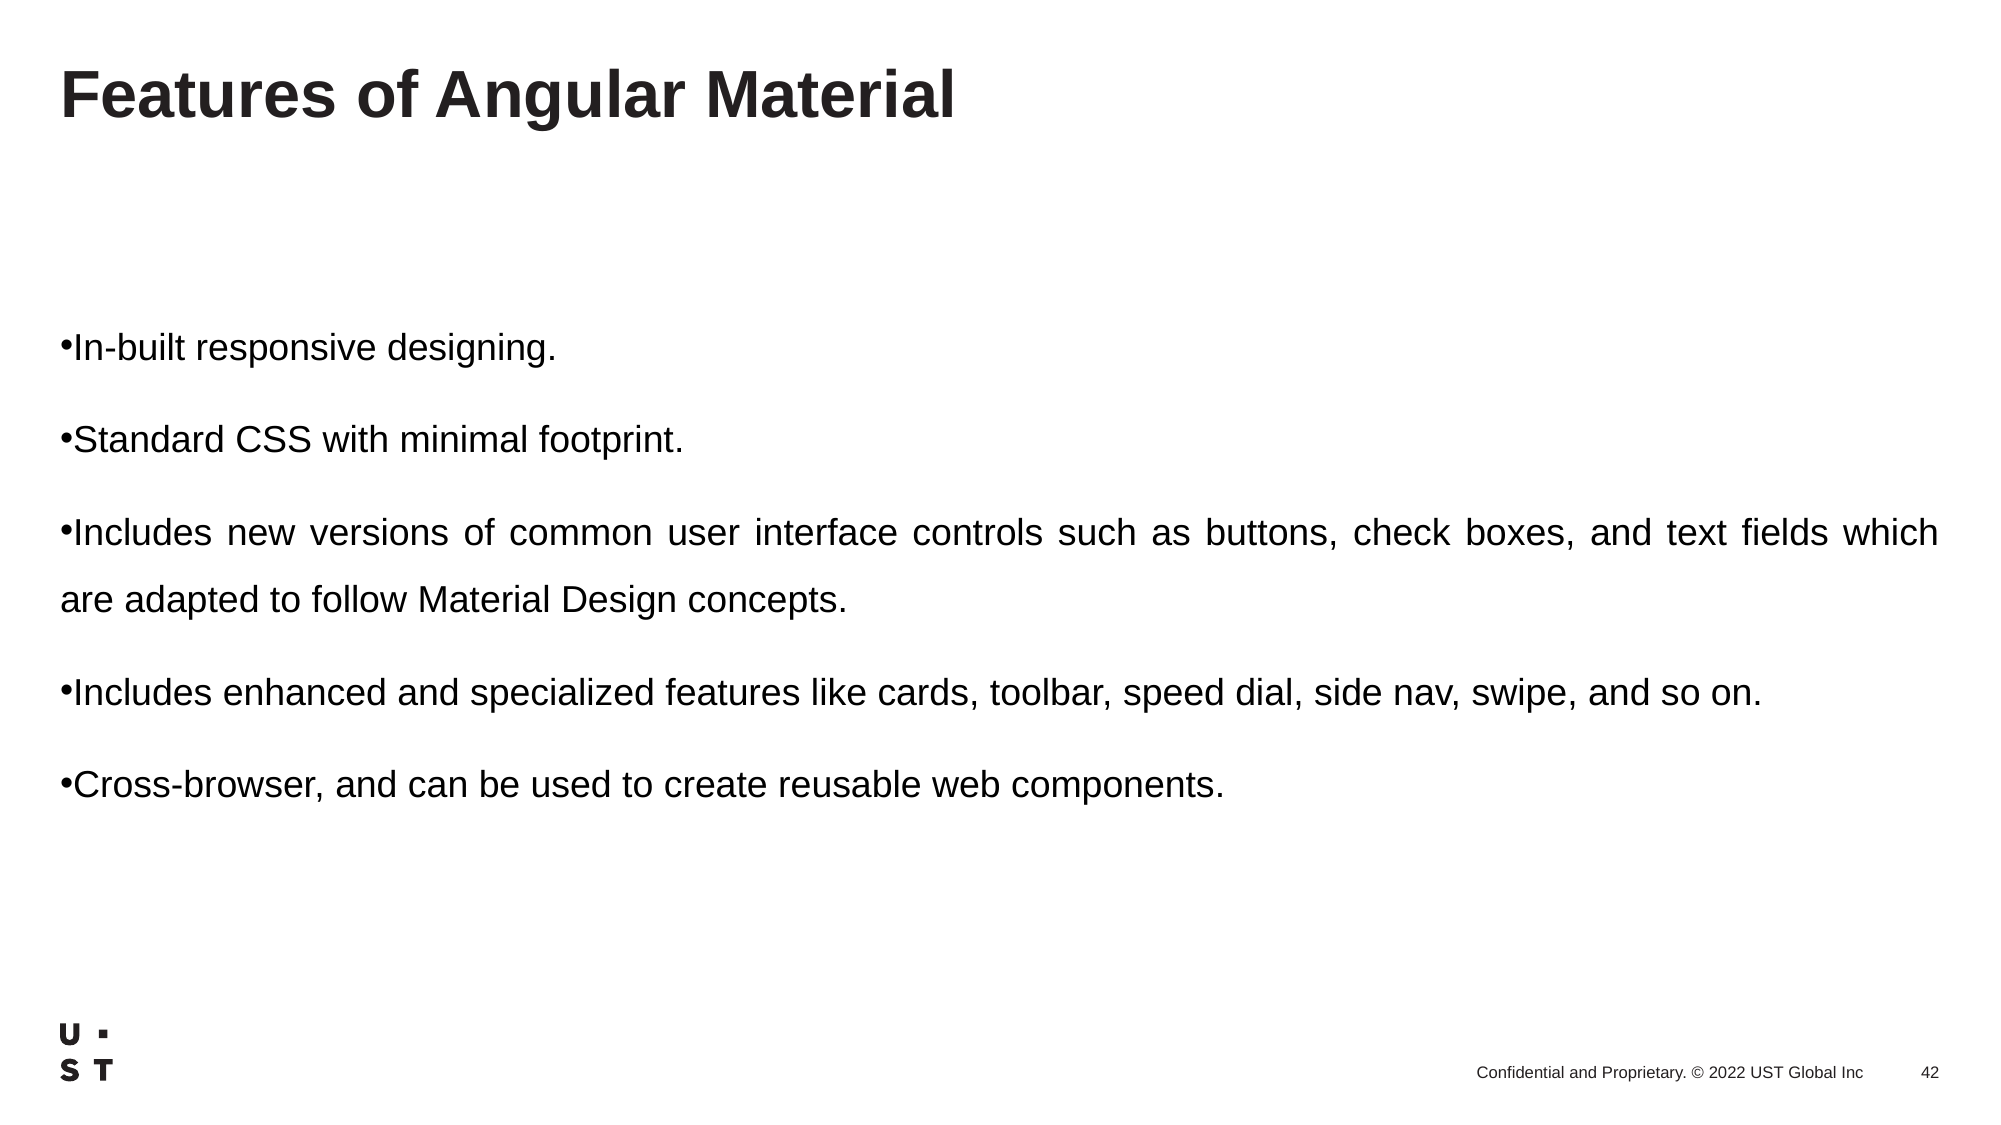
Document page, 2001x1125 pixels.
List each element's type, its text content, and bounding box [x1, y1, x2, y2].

title Features of Angular Material [60, 60, 1940, 210]
list In-built responsive designing. Standard CSS with minimal footprint. Includes new versions of common user interface controls such as buttons, check boxes, and text fields which are adapted to follow Material Design concepts. Includes enhanced and specialized features like cards, toolbar, speed dial, side nav, swipe, and so on. Cross-browser, and can be used to create reusable web components. [60, 299, 1940, 998]
